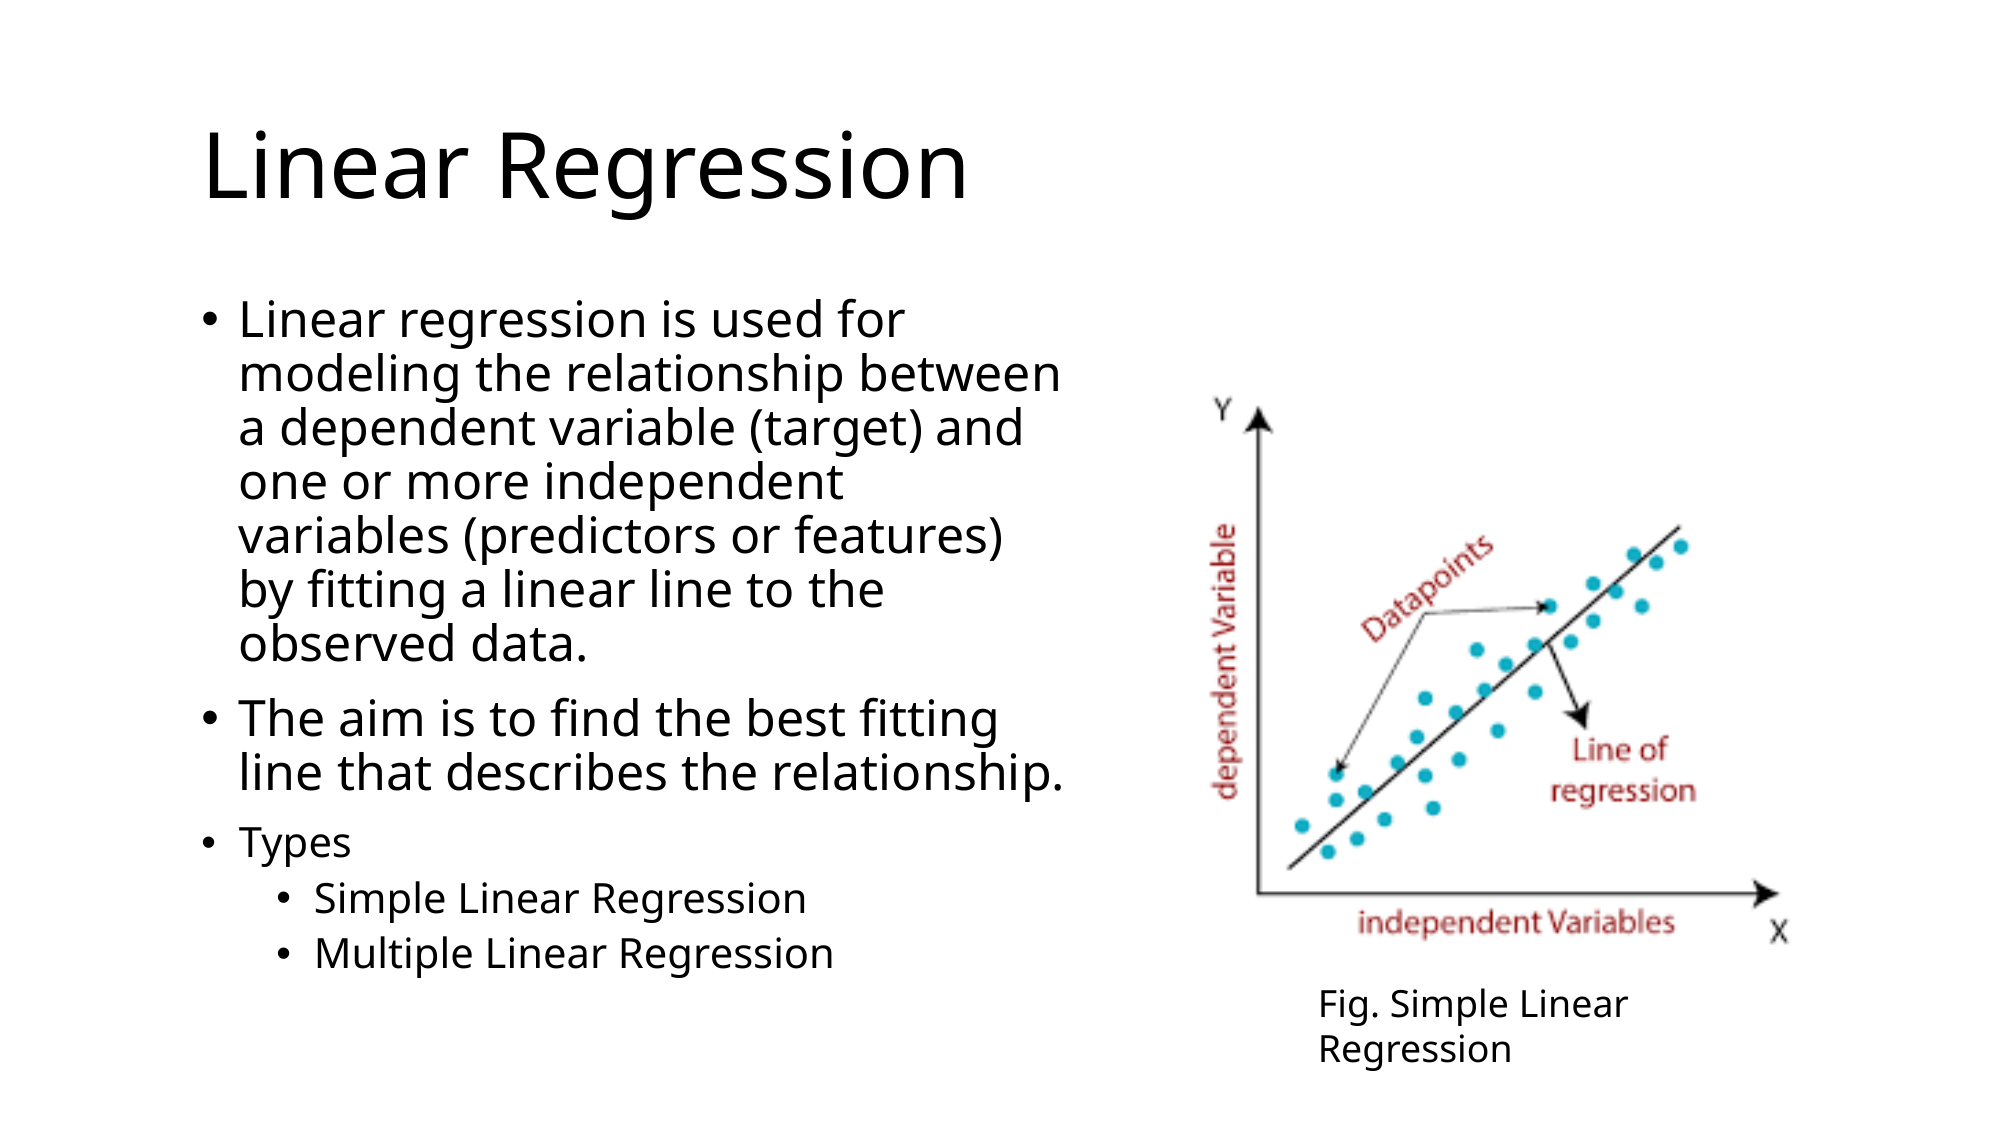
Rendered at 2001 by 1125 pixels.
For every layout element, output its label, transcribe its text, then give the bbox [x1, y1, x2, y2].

list Linear regression is used for modeling the relationship between a dependent variable (target) and one or more independent variables (predictors or features) by fitting a linear line to the observed data. The aim is to find the best fitting line that describes the relationship. Types Simple Linear Regression Multiple Linear Regression [186, 286, 1082, 1004]
picture [1186, 357, 1804, 976]
text_box Fig. Simple Linear Regression [1303, 976, 1787, 1078]
title Linear Regression [186, 99, 1728, 238]
